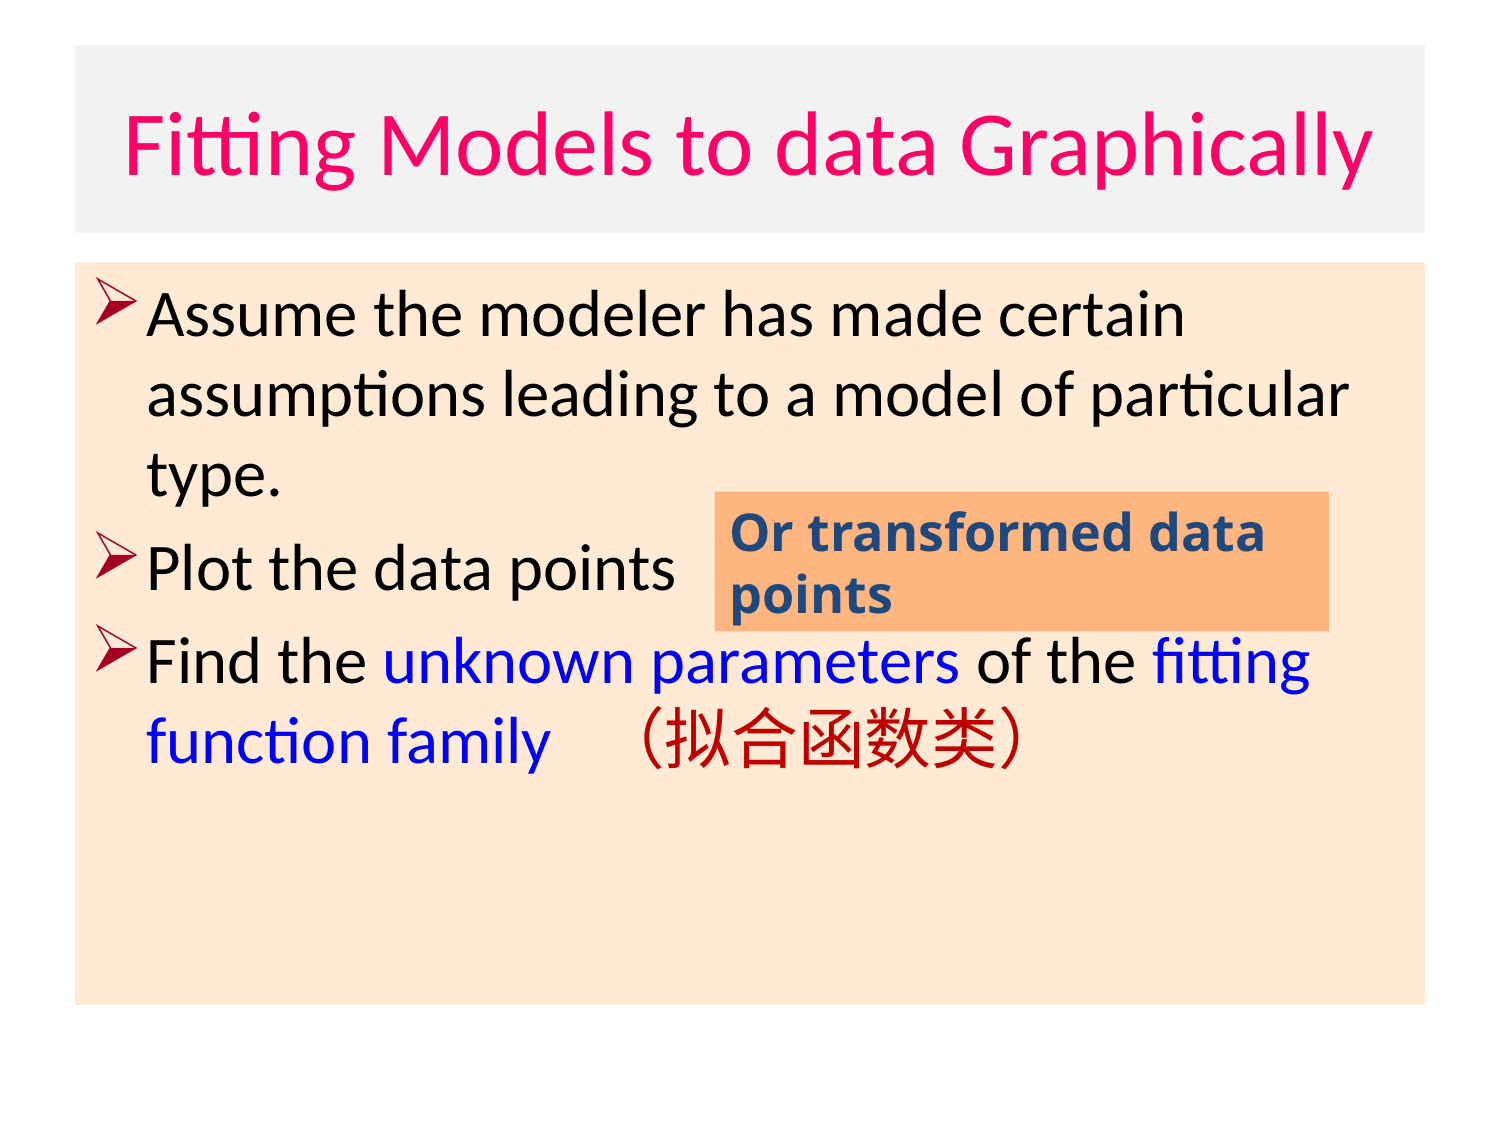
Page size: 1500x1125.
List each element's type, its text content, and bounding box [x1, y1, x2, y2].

text_box Or transformed data points [714, 491, 1329, 632]
list Assume the modeler has made certain assumptions leading to a model of particular type. Plot the data points Find the unknown parameters of the fitting function family （拟合函数类） [75, 262, 1425, 1005]
title Fitting Models to data Graphically [75, 45, 1425, 233]
